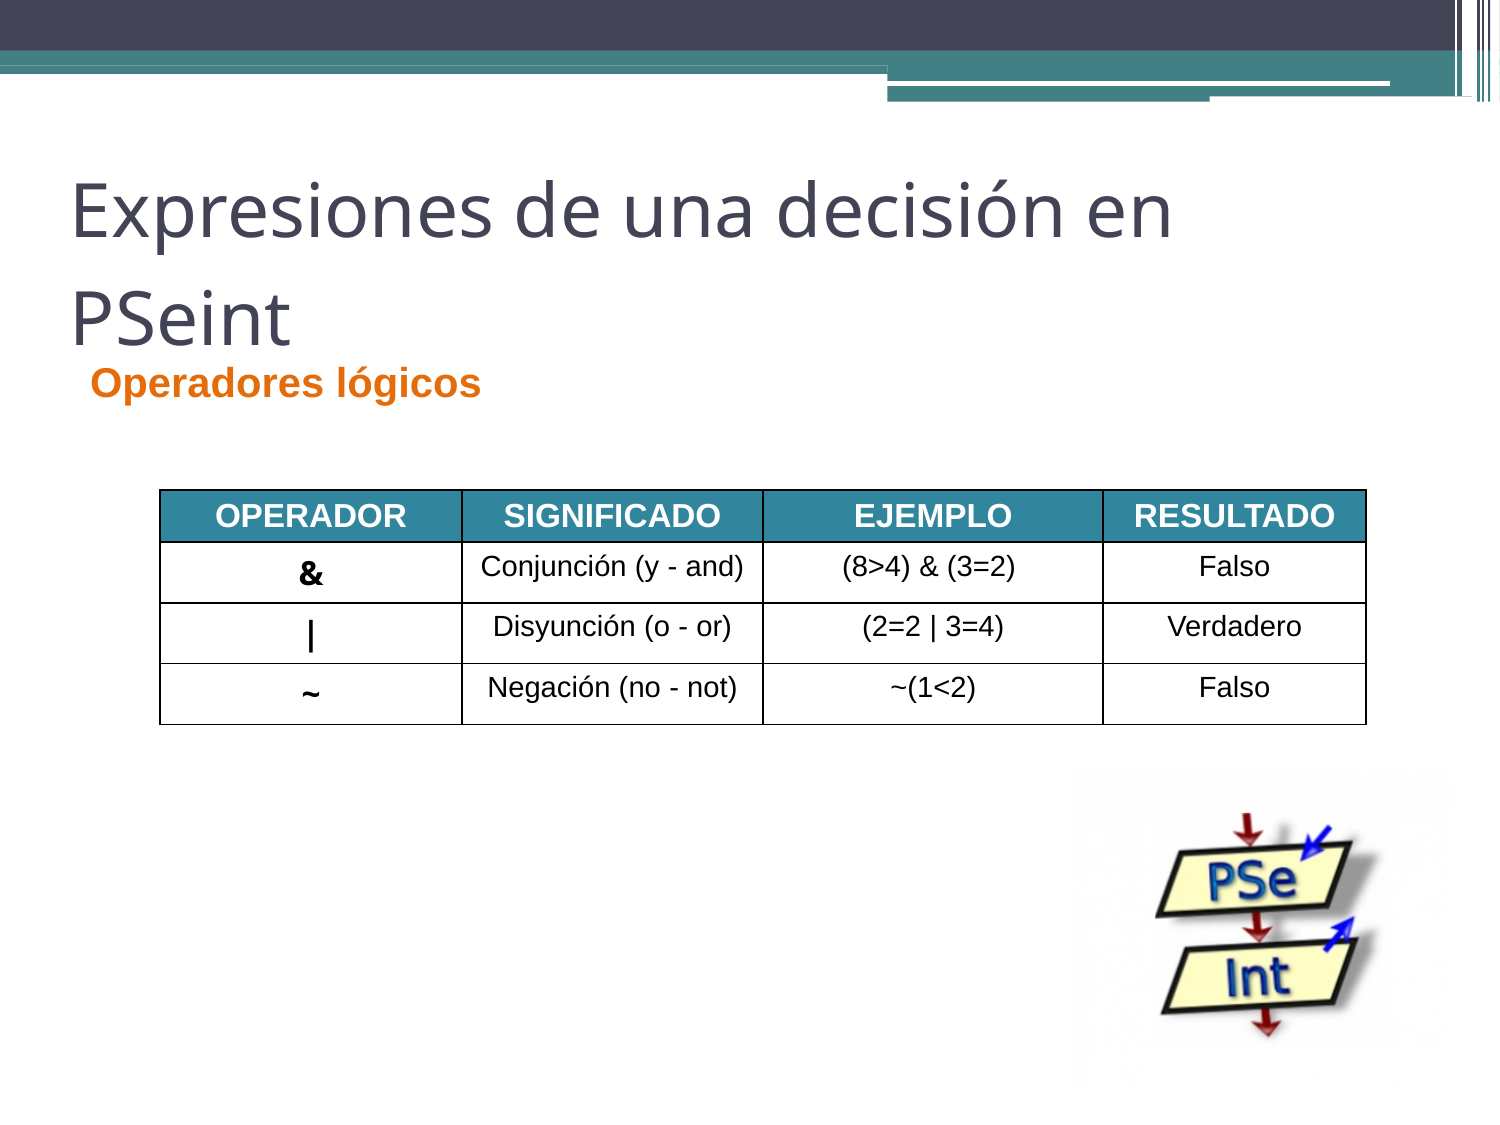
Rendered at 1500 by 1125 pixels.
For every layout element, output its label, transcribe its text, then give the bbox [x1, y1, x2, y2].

table_cell & [161, 543, 461, 602]
table_cell Falso [1104, 543, 1365, 602]
table_cell Conjunción (y - and) [463, 543, 762, 602]
table_header EJEMPLO [764, 491, 1102, 541]
table_cell | [161, 604, 461, 663]
table_cell Disyunción (o - or) [463, 604, 762, 663]
table_cell (2=2 | 3=4) [764, 604, 1102, 663]
table_cell (8>4) & (3=2) [764, 543, 1102, 602]
table_cell Negación (no - not) [463, 664, 762, 724]
table_cell Falso [1104, 664, 1365, 724]
table_cell ~ [161, 664, 461, 724]
list Operadores lógicos [87, 330, 578, 414]
table_cell Verdadero [1104, 604, 1365, 663]
table_header OPERADOR [161, 491, 461, 541]
table_header RESULTADO [1104, 491, 1365, 541]
title Expresiones de una decisión en PSeint [67, 145, 1392, 230]
table_cell ~(1<2) [764, 664, 1102, 724]
picture [1070, 767, 1454, 1087]
table_header SIGNIFICADO [463, 491, 762, 541]
